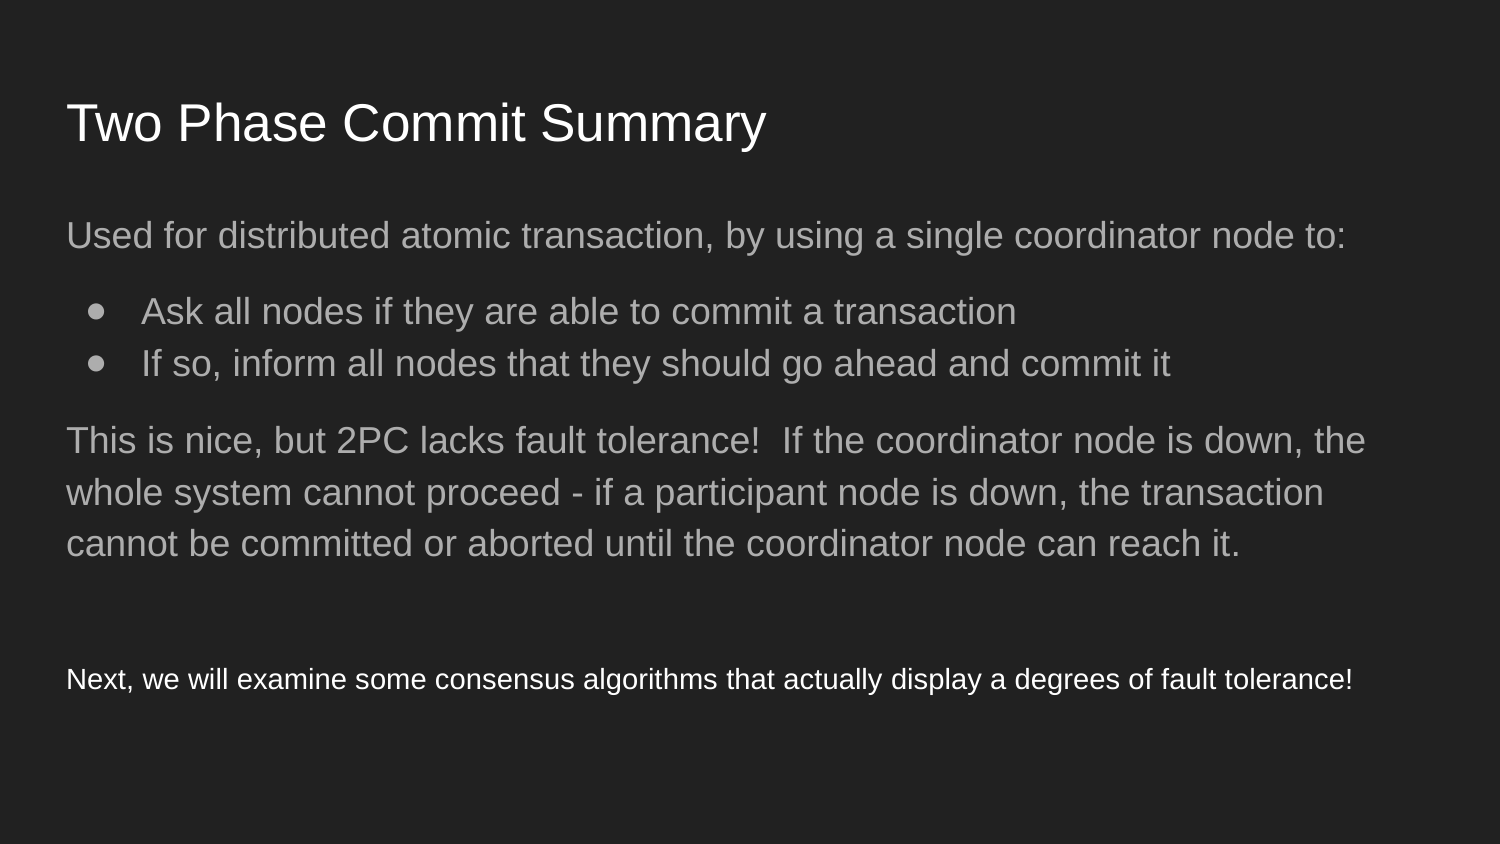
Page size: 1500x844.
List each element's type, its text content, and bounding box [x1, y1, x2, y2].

title Two Phase Commit Summary [51, 72, 1449, 167]
list Used for distributed atomic transaction, by using a single coordinator node to: Ask all nodes if they are able to commit a transaction If so, inform all nodes that they should go ahead and commit it This is nice, but 2PC lacks fault tolerance! If the coordinator node is down, the whole system cannot proceed - if a participant node is down, the transaction cannot be committed or aborted until the coordinator node can reach it. Next, we will examine some consensus algorithms that actually display a degrees of fault tolerance! [51, 189, 1449, 750]
